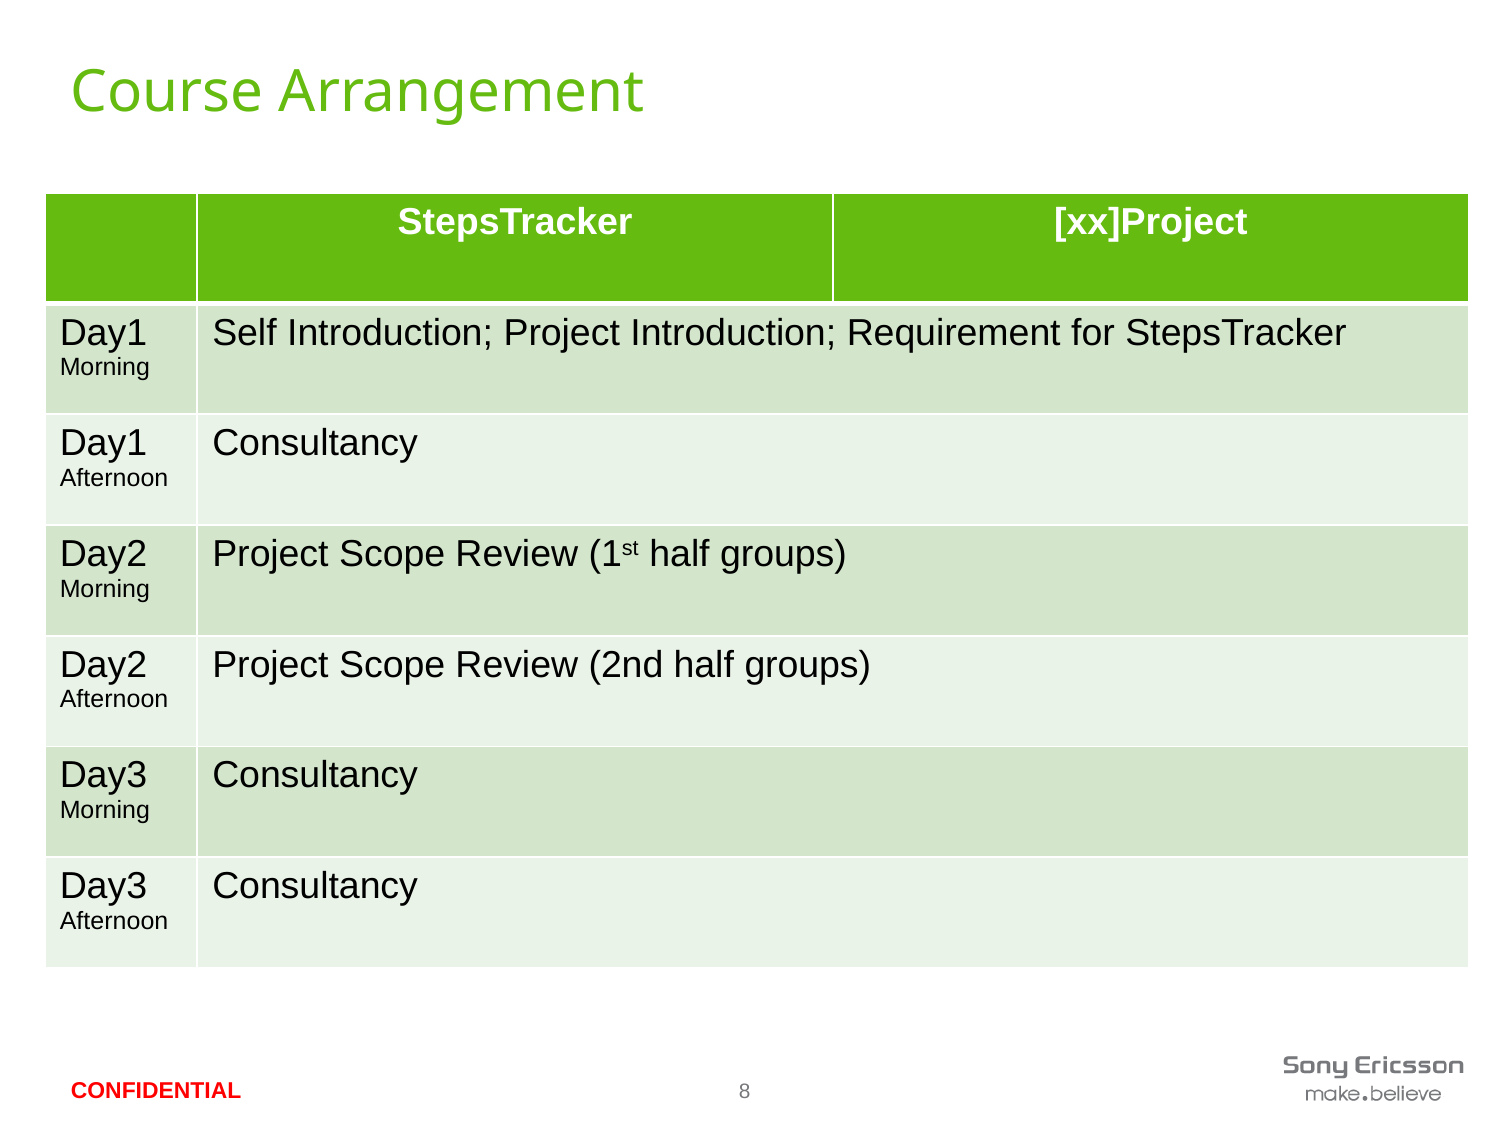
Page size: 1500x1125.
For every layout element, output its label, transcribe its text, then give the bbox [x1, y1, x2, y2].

table_cell Day1 Morning [46, 306, 196, 413]
table_cell Consultancy [198, 858, 1468, 967]
table_header [46, 194, 196, 301]
table_header StepsTracker [198, 194, 832, 301]
table_cell Project Scope Review (2nd half groups) [198, 637, 1468, 746]
table_cell Day1 Afternoon [46, 415, 196, 524]
table_header [xx]Project [834, 194, 1468, 301]
table_cell Day3 Morning [46, 747, 196, 856]
table_cell Day3 Afternoon [46, 858, 196, 967]
table_cell Self Introduction; Project Introduction; Requirement for StepsTracker [198, 306, 1468, 413]
table_cell Project Scope Review (1st half groups) [198, 526, 1468, 635]
picture [1253, 1010, 1493, 1125]
table_cell Day2 Afternoon [46, 637, 196, 746]
table_cell Consultancy [198, 747, 1468, 856]
table_cell Consultancy [198, 415, 1468, 524]
title Course Arrangement [70, 52, 1430, 139]
table_cell Day2 Morning [46, 526, 196, 635]
